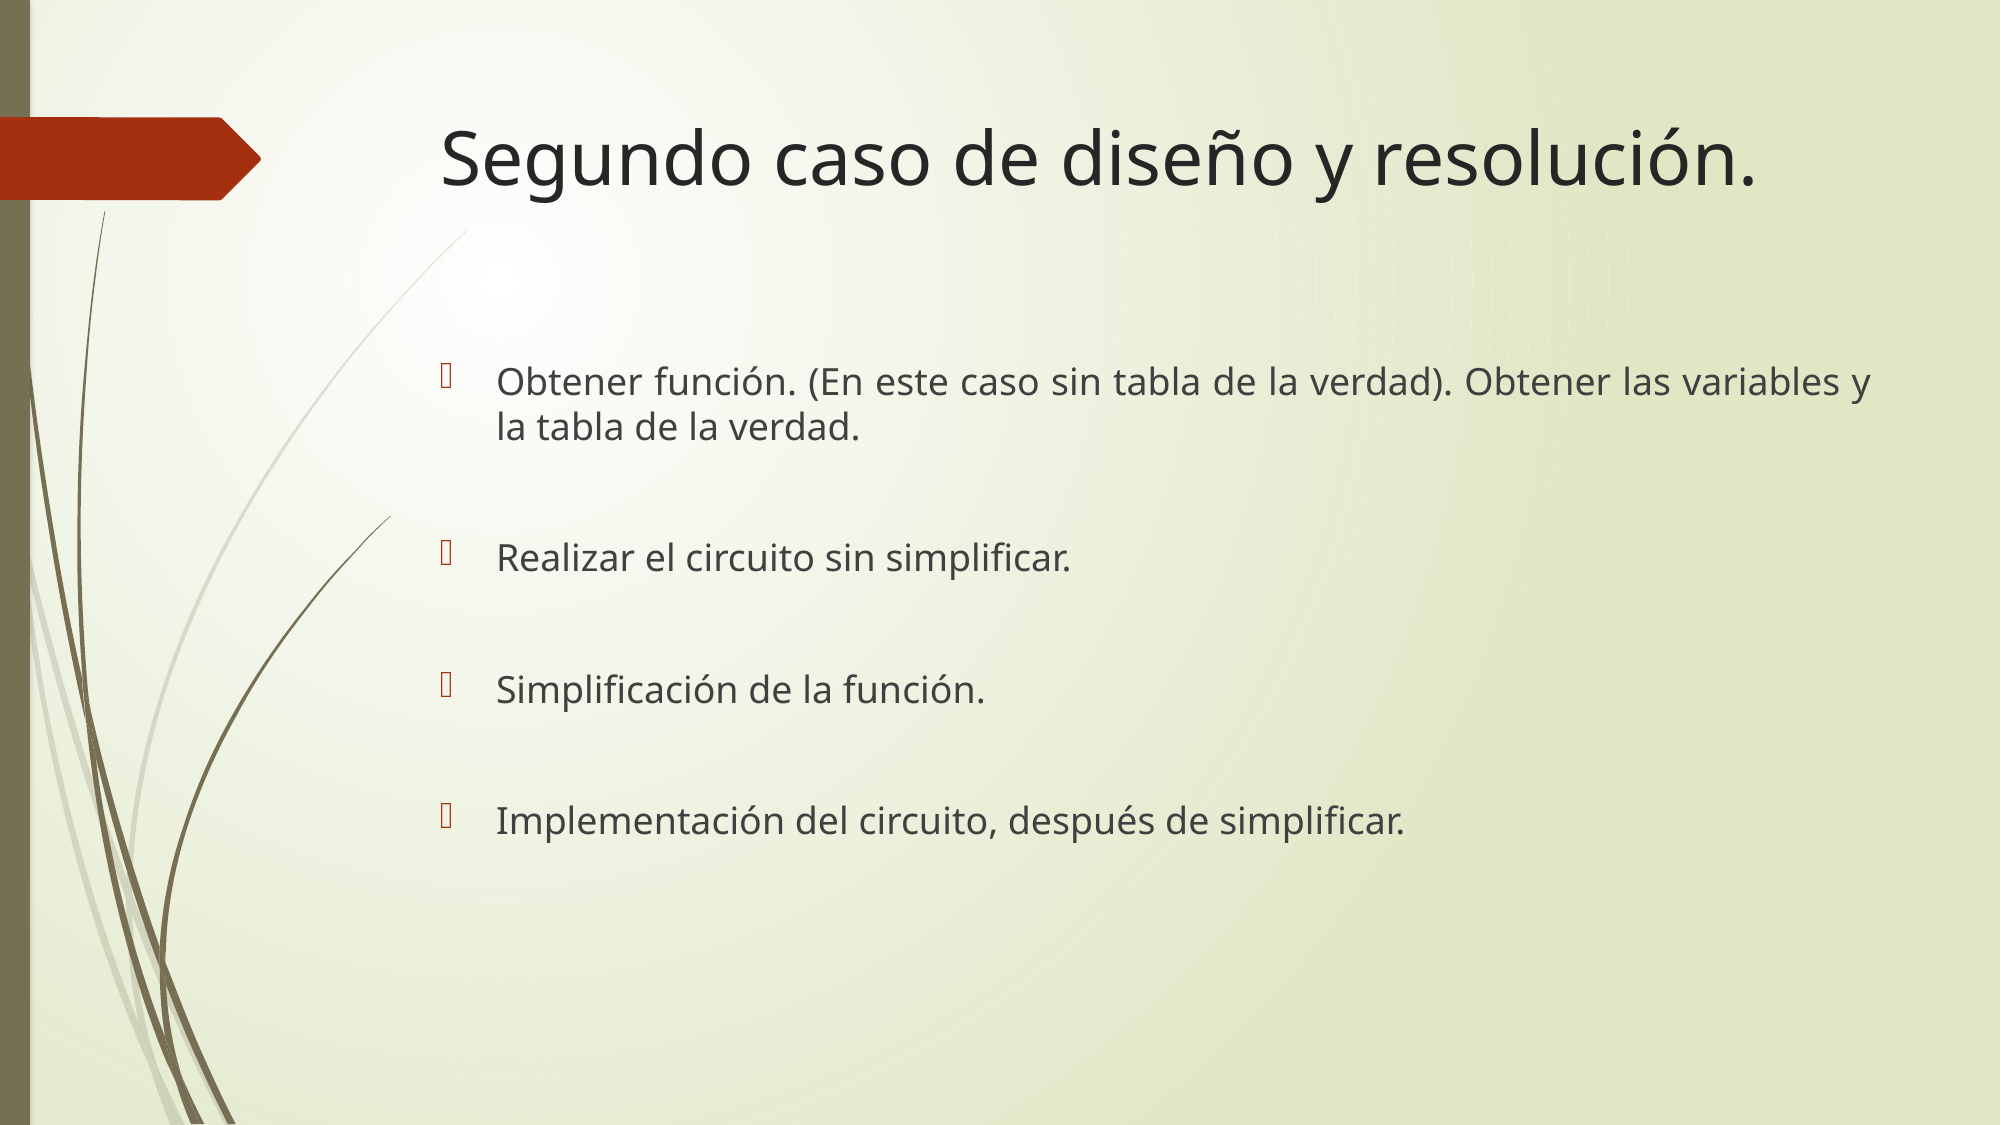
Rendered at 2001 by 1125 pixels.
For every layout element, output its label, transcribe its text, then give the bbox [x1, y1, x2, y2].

title Segundo caso de diseño y resolución. [425, 102, 1888, 313]
list Obtener función. (En este caso sin tabla de la verdad). Obtener las variables y la tabla de la verdad. Realizar el circuito sin simplificar. Simplificación de la función. Implementación del circuito, después de simplificar. [424, 350, 1888, 970]
